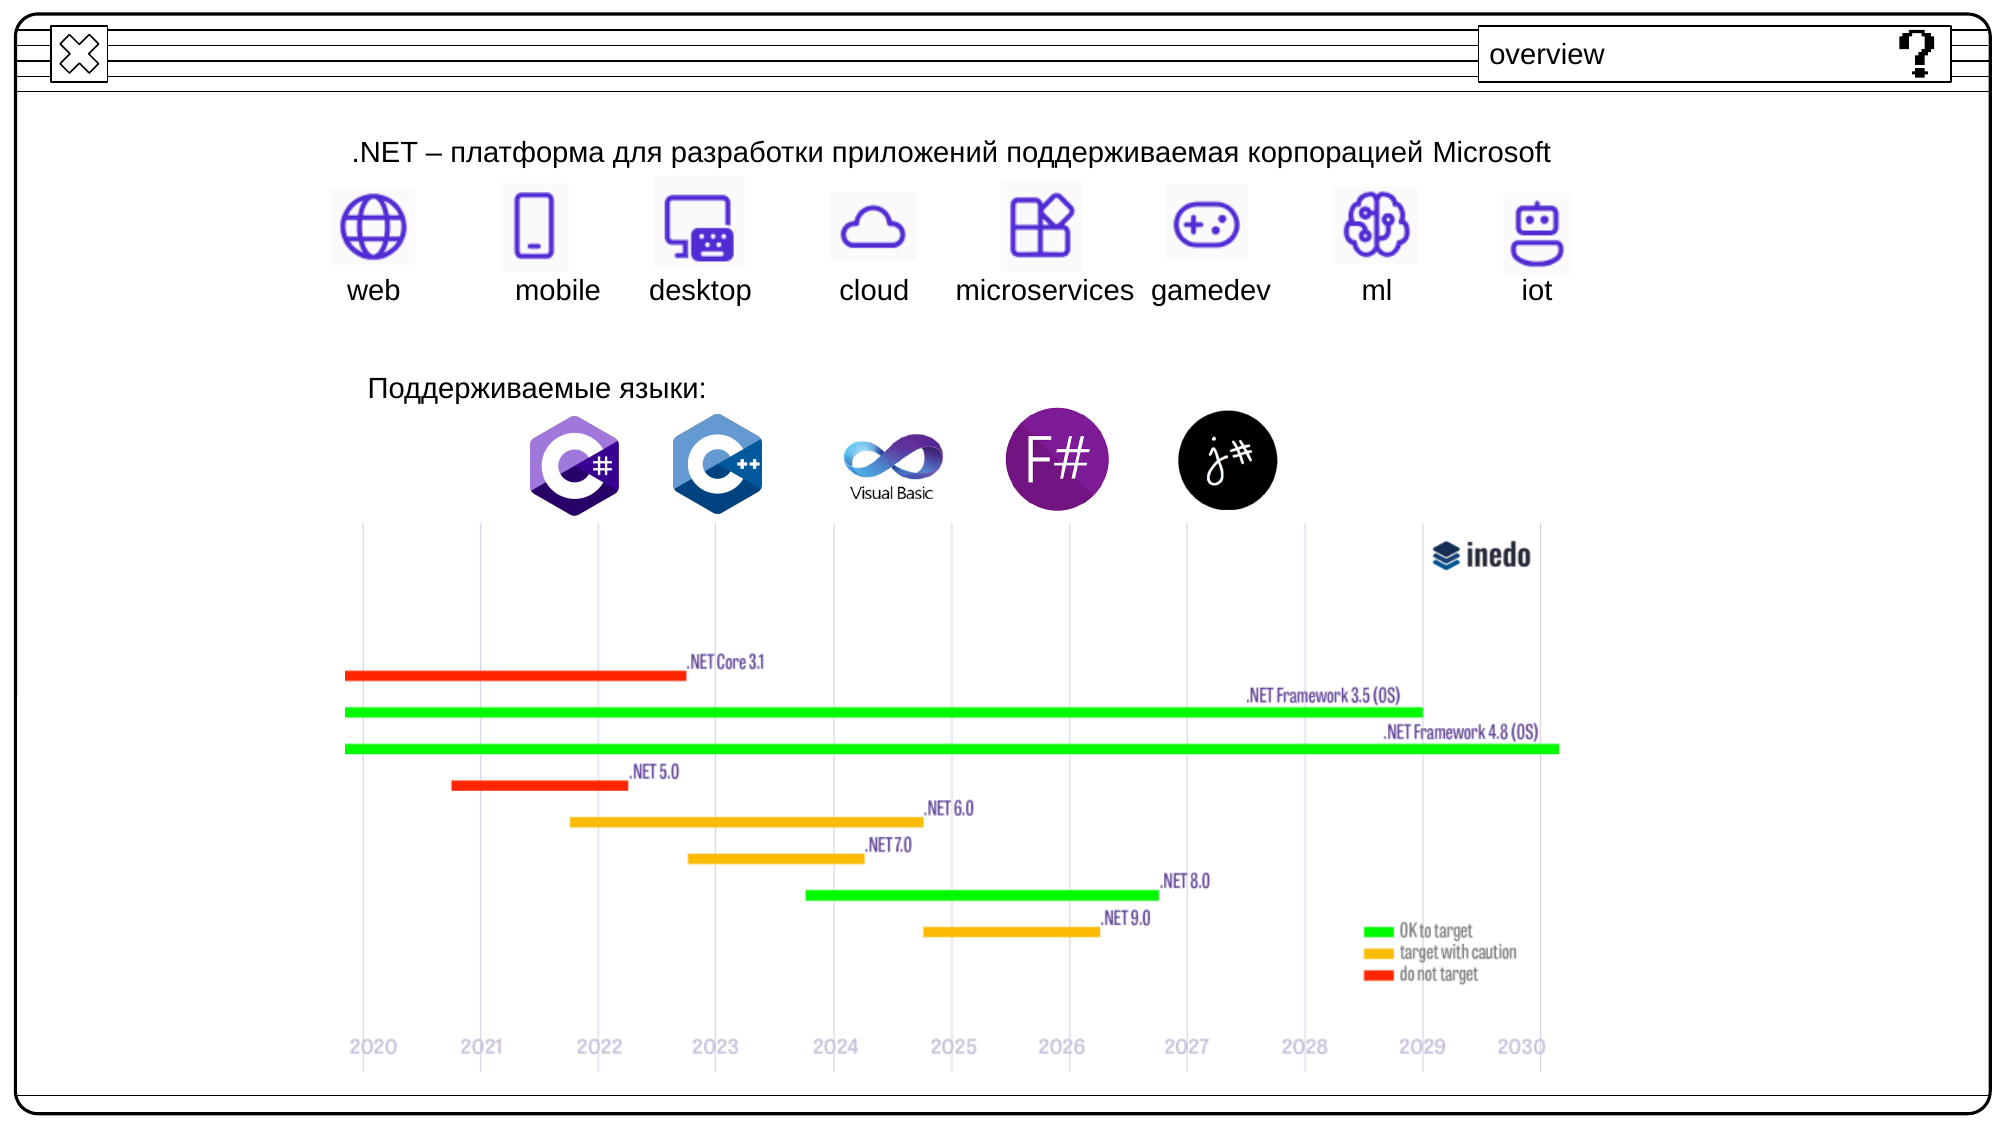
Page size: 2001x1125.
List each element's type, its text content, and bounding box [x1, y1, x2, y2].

text_box microservices [940, 264, 1136, 314]
picture [829, 192, 917, 261]
picture [331, 188, 415, 265]
picture [1502, 192, 1572, 275]
text_box iot [1506, 282, 1568, 314]
picture [529, 415, 619, 516]
text_box Поддерживаемые языки: [352, 361, 723, 412]
text_box overview [1474, 27, 1620, 78]
picture [1166, 183, 1249, 258]
picture [673, 414, 763, 515]
picture [653, 176, 746, 268]
picture [345, 395, 1559, 1073]
text_box mobile [500, 264, 617, 314]
picture [1003, 406, 1110, 513]
text_box desktop [634, 264, 767, 314]
text_box web [332, 272, 416, 314]
picture [499, 183, 569, 272]
picture [1169, 400, 1288, 519]
text_box ml [1346, 273, 1408, 314]
picture [1001, 180, 1082, 272]
text_box .NET – платформа для разработки приложений поддерживаемая корпорацией Microsoft [336, 126, 1567, 176]
picture [1332, 187, 1418, 265]
text_box cloud [824, 264, 925, 314]
text_box gamedev [1136, 264, 1287, 314]
